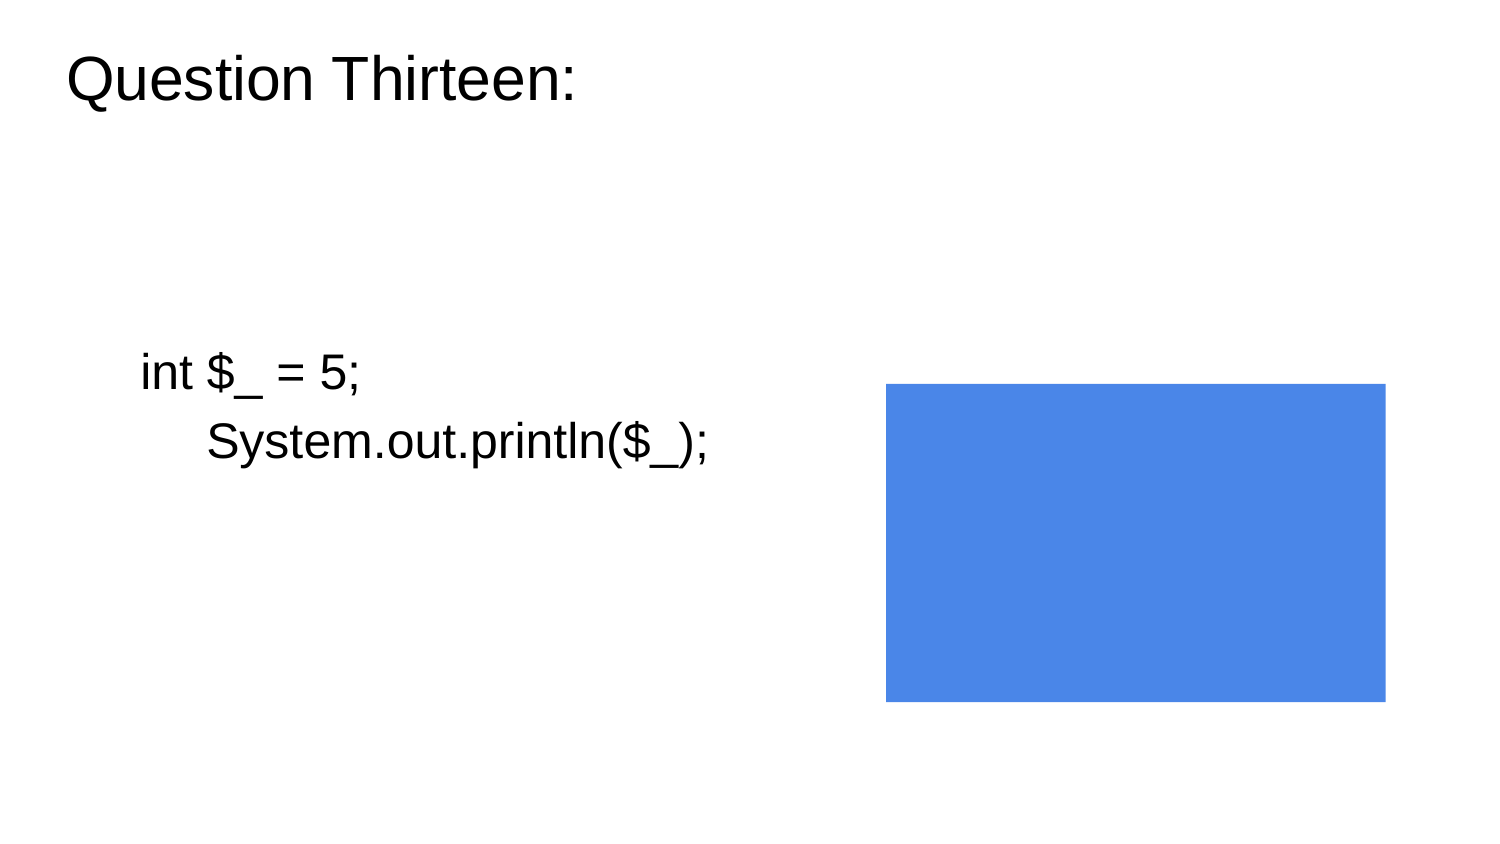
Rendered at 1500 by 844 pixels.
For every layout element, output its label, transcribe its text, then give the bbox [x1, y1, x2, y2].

list int $_ = 5; System.out.println($_); [41, 117, 1439, 817]
text_box [886, 383, 1386, 703]
title Question Thirteen: [51, 23, 1449, 118]
